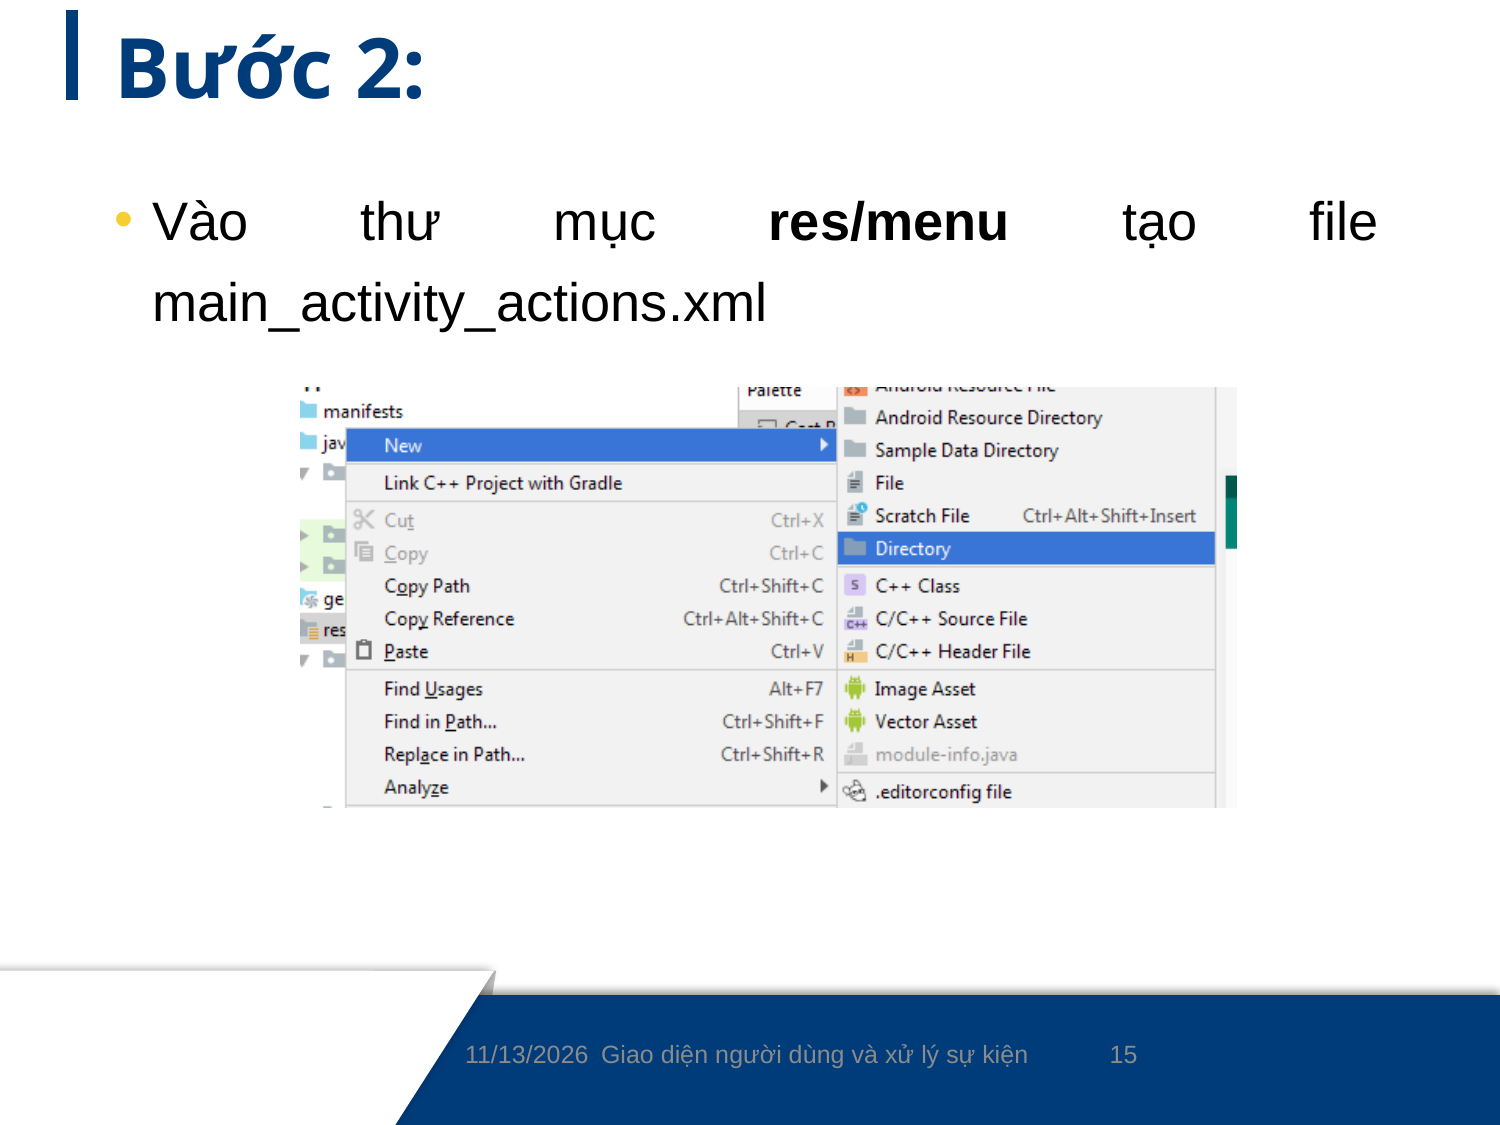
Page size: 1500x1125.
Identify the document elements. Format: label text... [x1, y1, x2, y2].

slide_number 15 [815, 1023, 1153, 1084]
title Bước 2: [99, 5, 1394, 138]
picture [299, 387, 1237, 808]
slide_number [450, 1023, 561, 1084]
list Vào thư mục res/menu tạo file main_activity_actions.xml [99, 162, 1394, 882]
footer Giao diện người dùng và xử lý sự kiện [561, 1023, 815, 1084]
